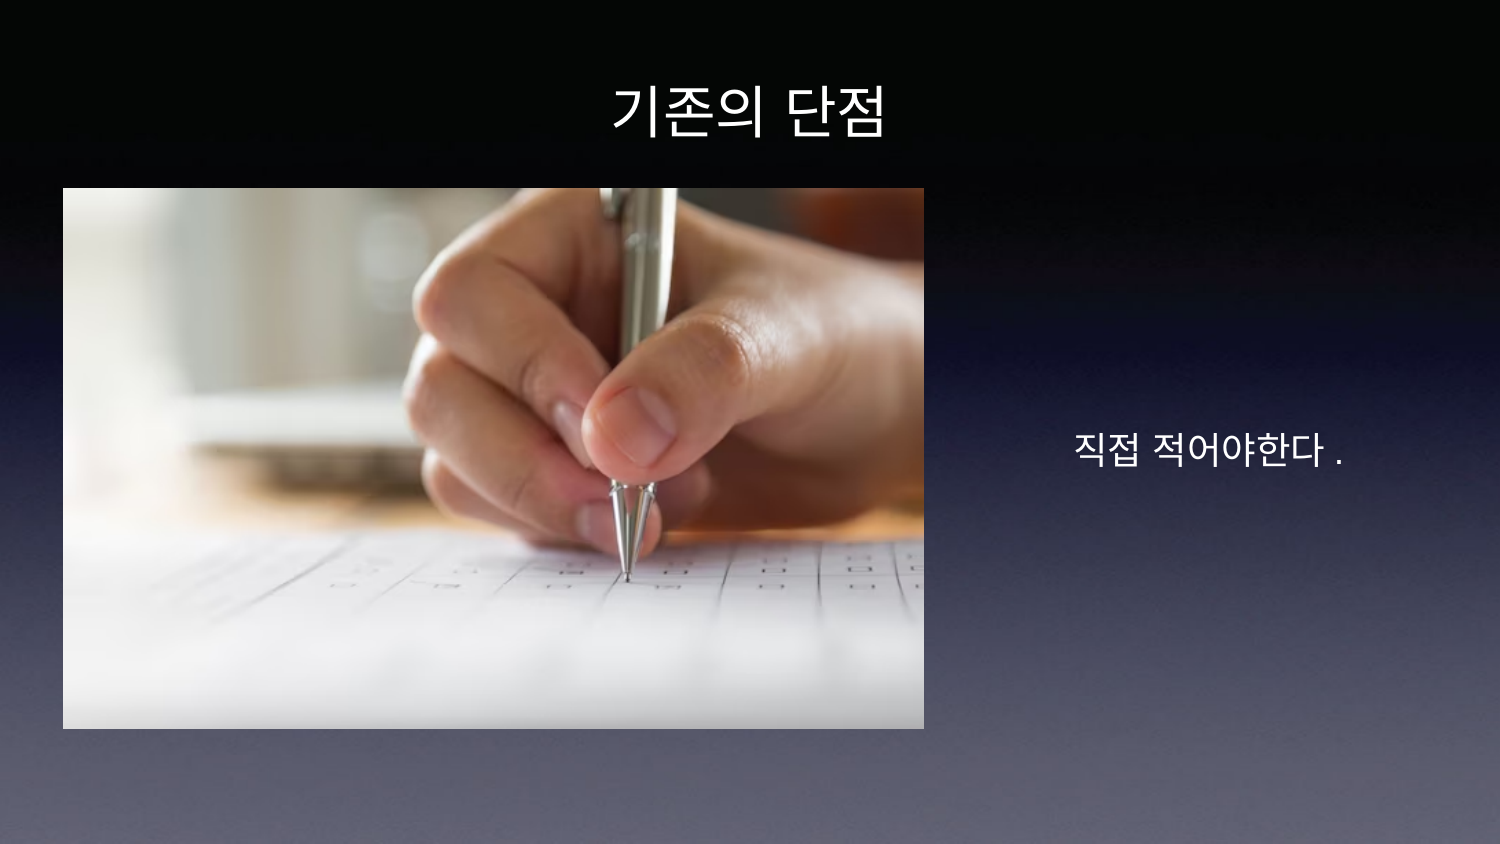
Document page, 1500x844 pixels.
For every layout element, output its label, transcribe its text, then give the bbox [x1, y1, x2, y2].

list 직접 적어야한다. [968, 409, 1449, 750]
title 기존의 단점 [51, 66, 1449, 161]
picture [0, 0, 1500, 844]
